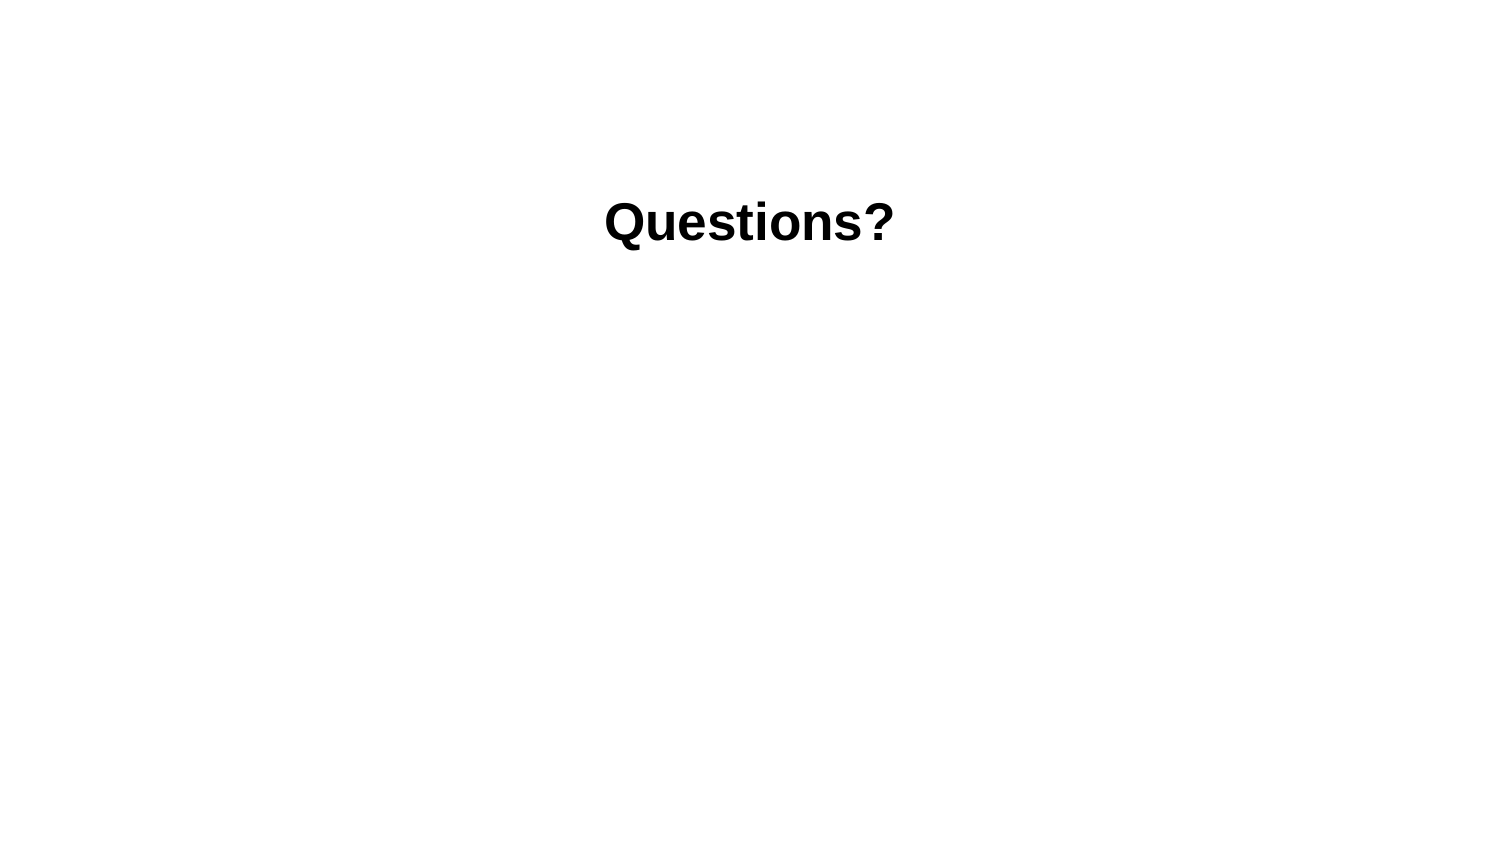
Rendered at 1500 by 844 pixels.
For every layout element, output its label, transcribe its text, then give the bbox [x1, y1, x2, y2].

title Questions? [51, 172, 1449, 267]
